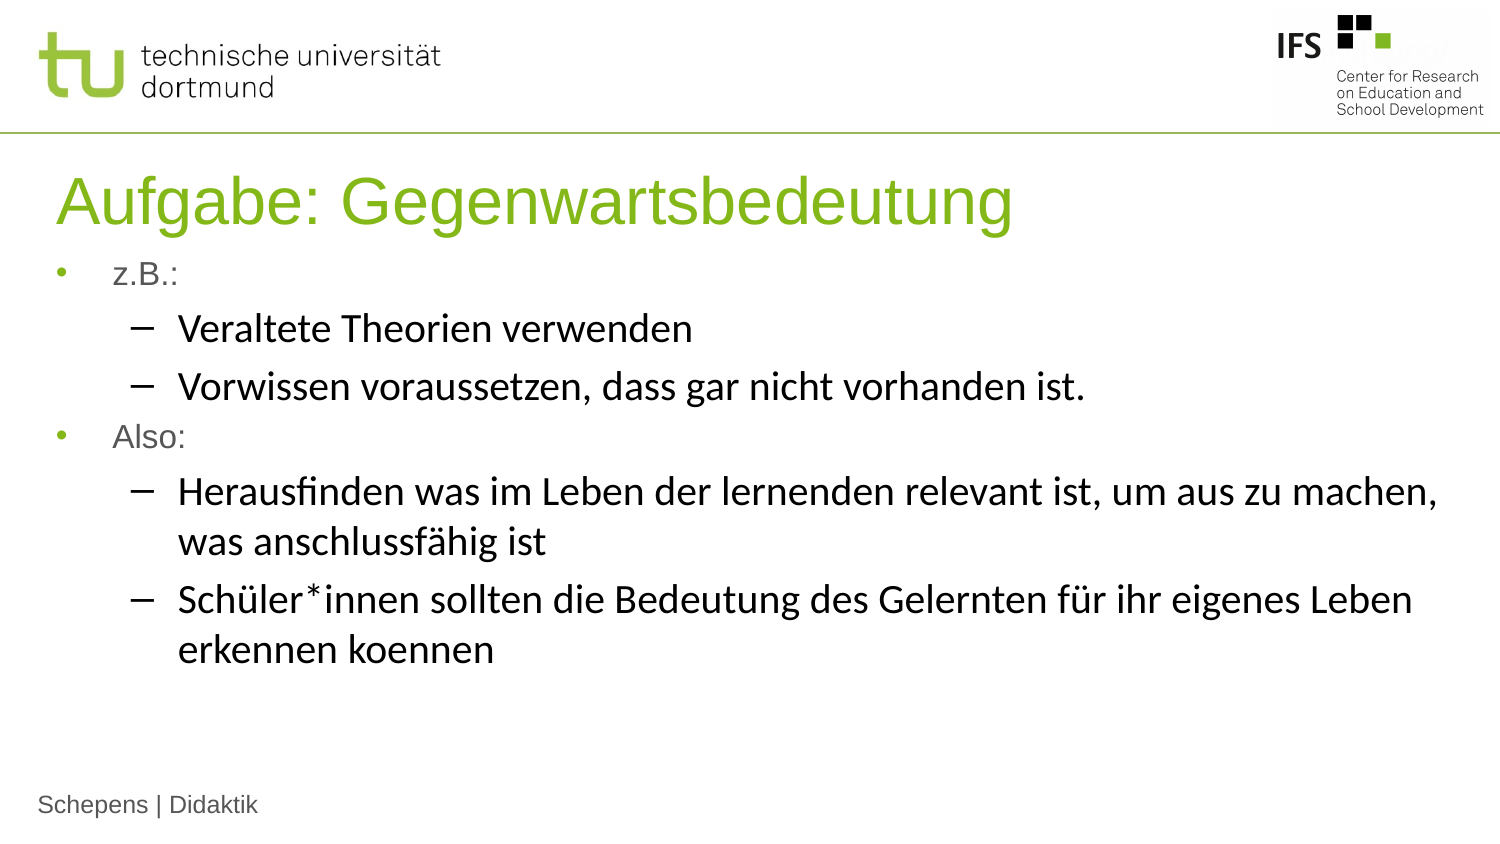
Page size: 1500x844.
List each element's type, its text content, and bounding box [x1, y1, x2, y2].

list z.B.: Veraltete Theorien verwenden Vorwissen voraussetzen, dass gar nicht vorhanden ist. Also: Herausfinden was im Leben der lernenden relevant ist, um aus zu machen, was anschlussfähig ist Schüler*innen sollten die Bedeutung des Gelernten für ihr eigenes Leben erkennen koennen [41, 244, 1459, 777]
picture [1271, 10, 1491, 126]
title Aufgabe: Gegenwartsbedeutung [41, 150, 1459, 233]
picture [9, 2, 476, 132]
